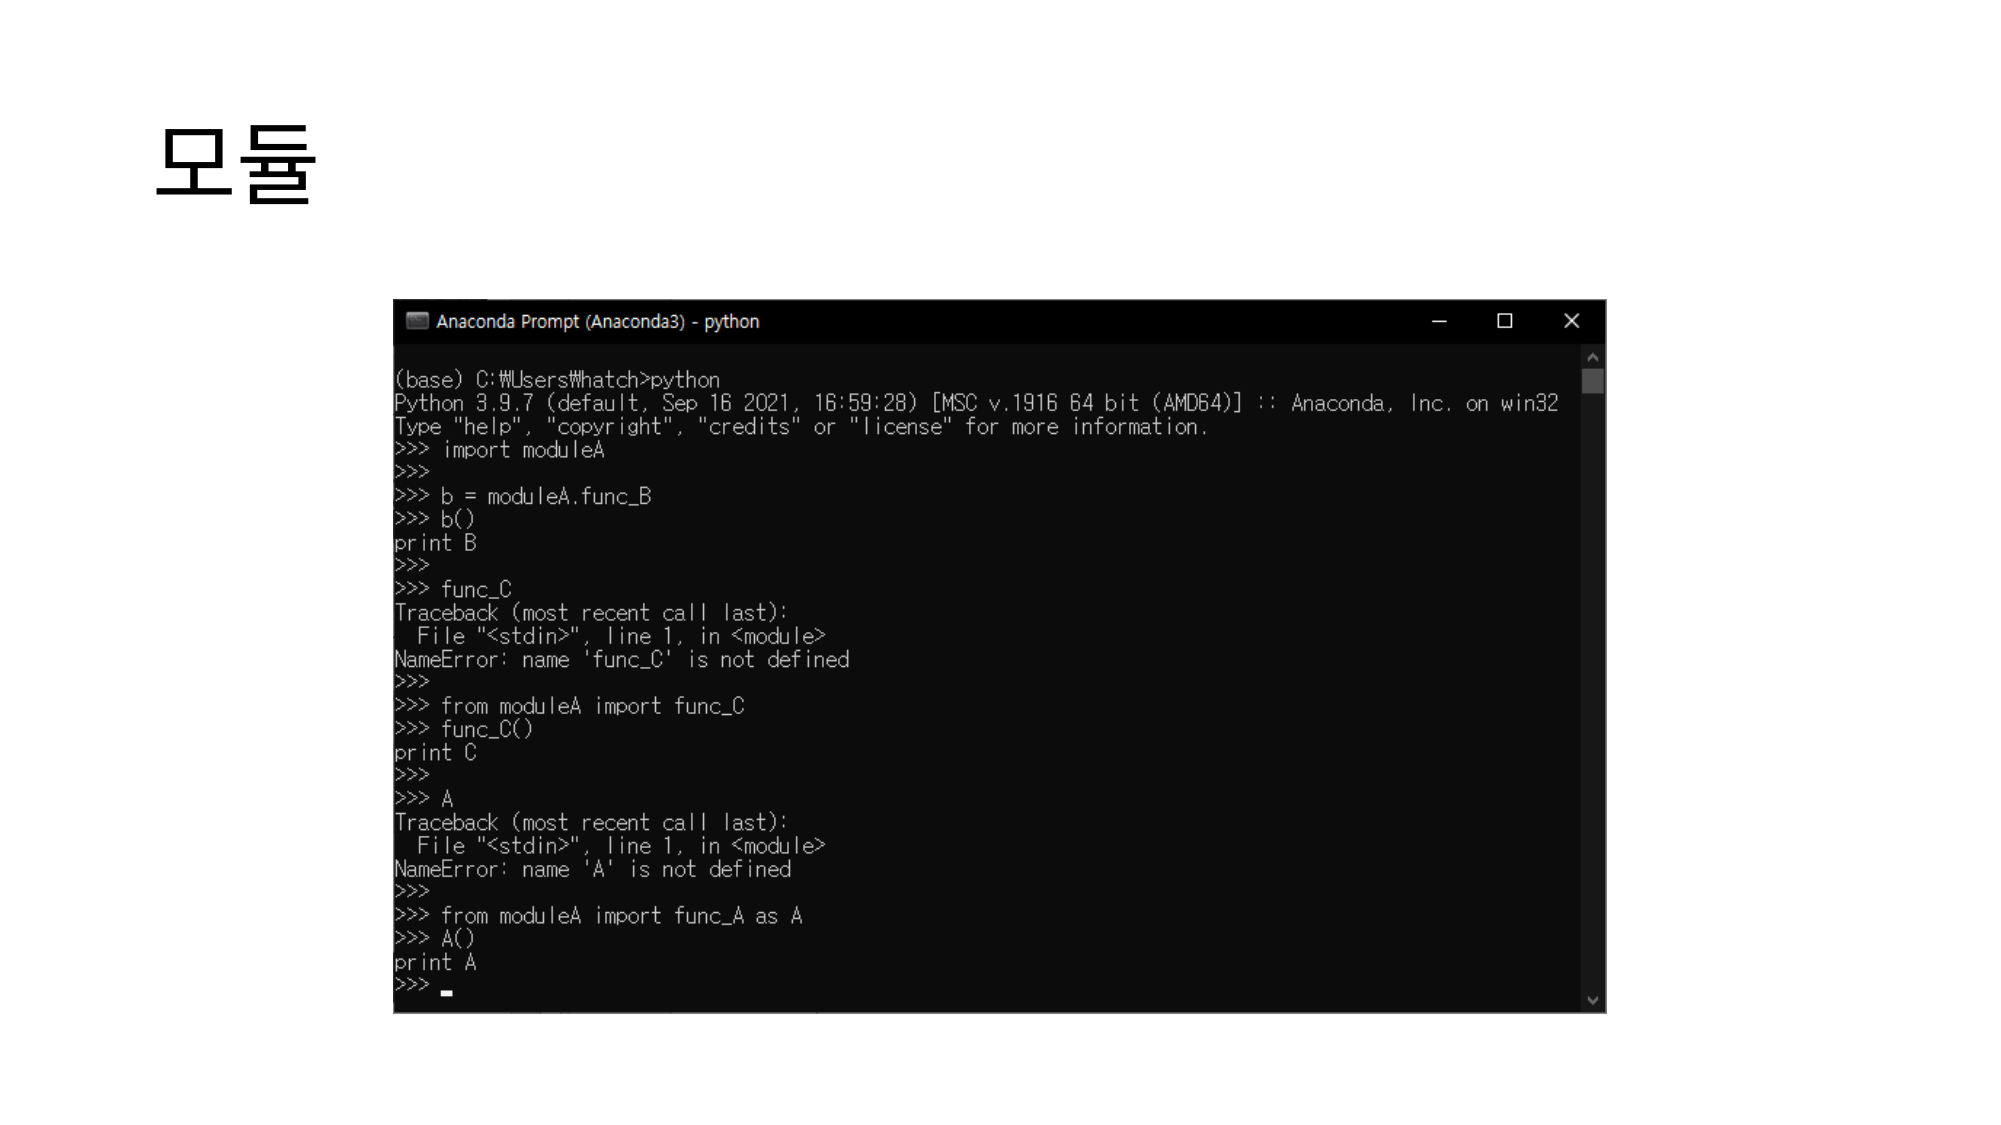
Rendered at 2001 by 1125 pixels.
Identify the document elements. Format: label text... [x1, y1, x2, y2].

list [393, 299, 1607, 1014]
title 모듈 [137, 59, 1863, 278]
